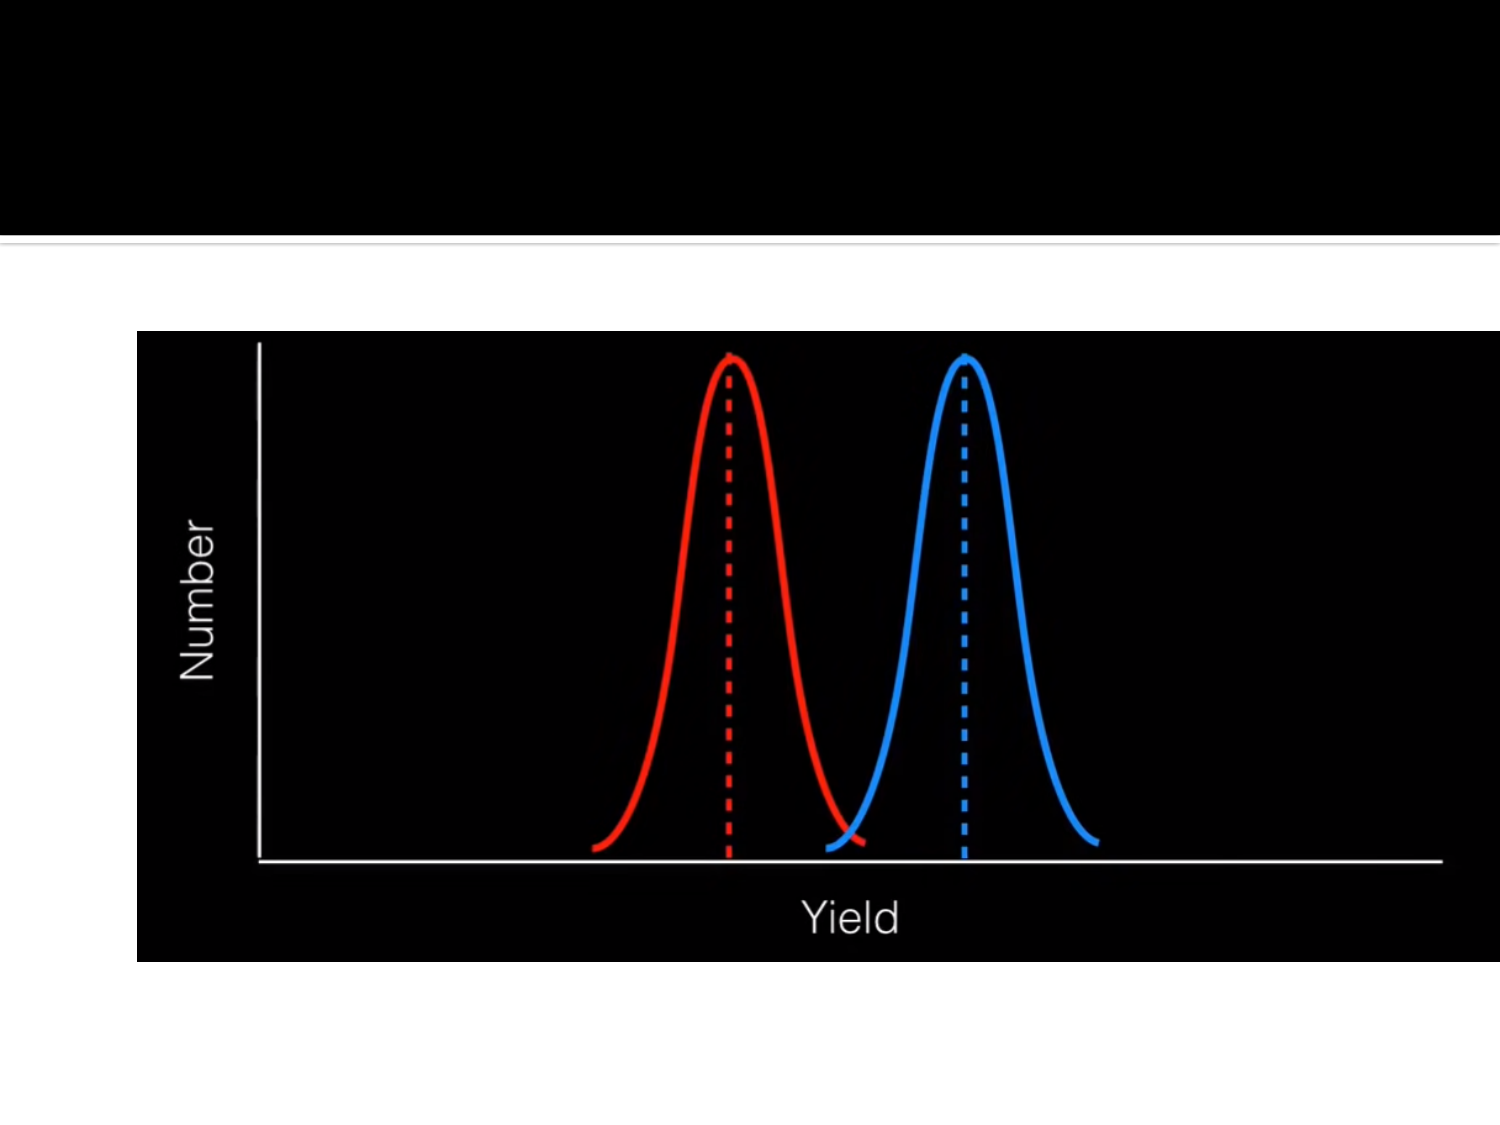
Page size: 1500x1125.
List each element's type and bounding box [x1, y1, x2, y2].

picture [137, 331, 1500, 962]
